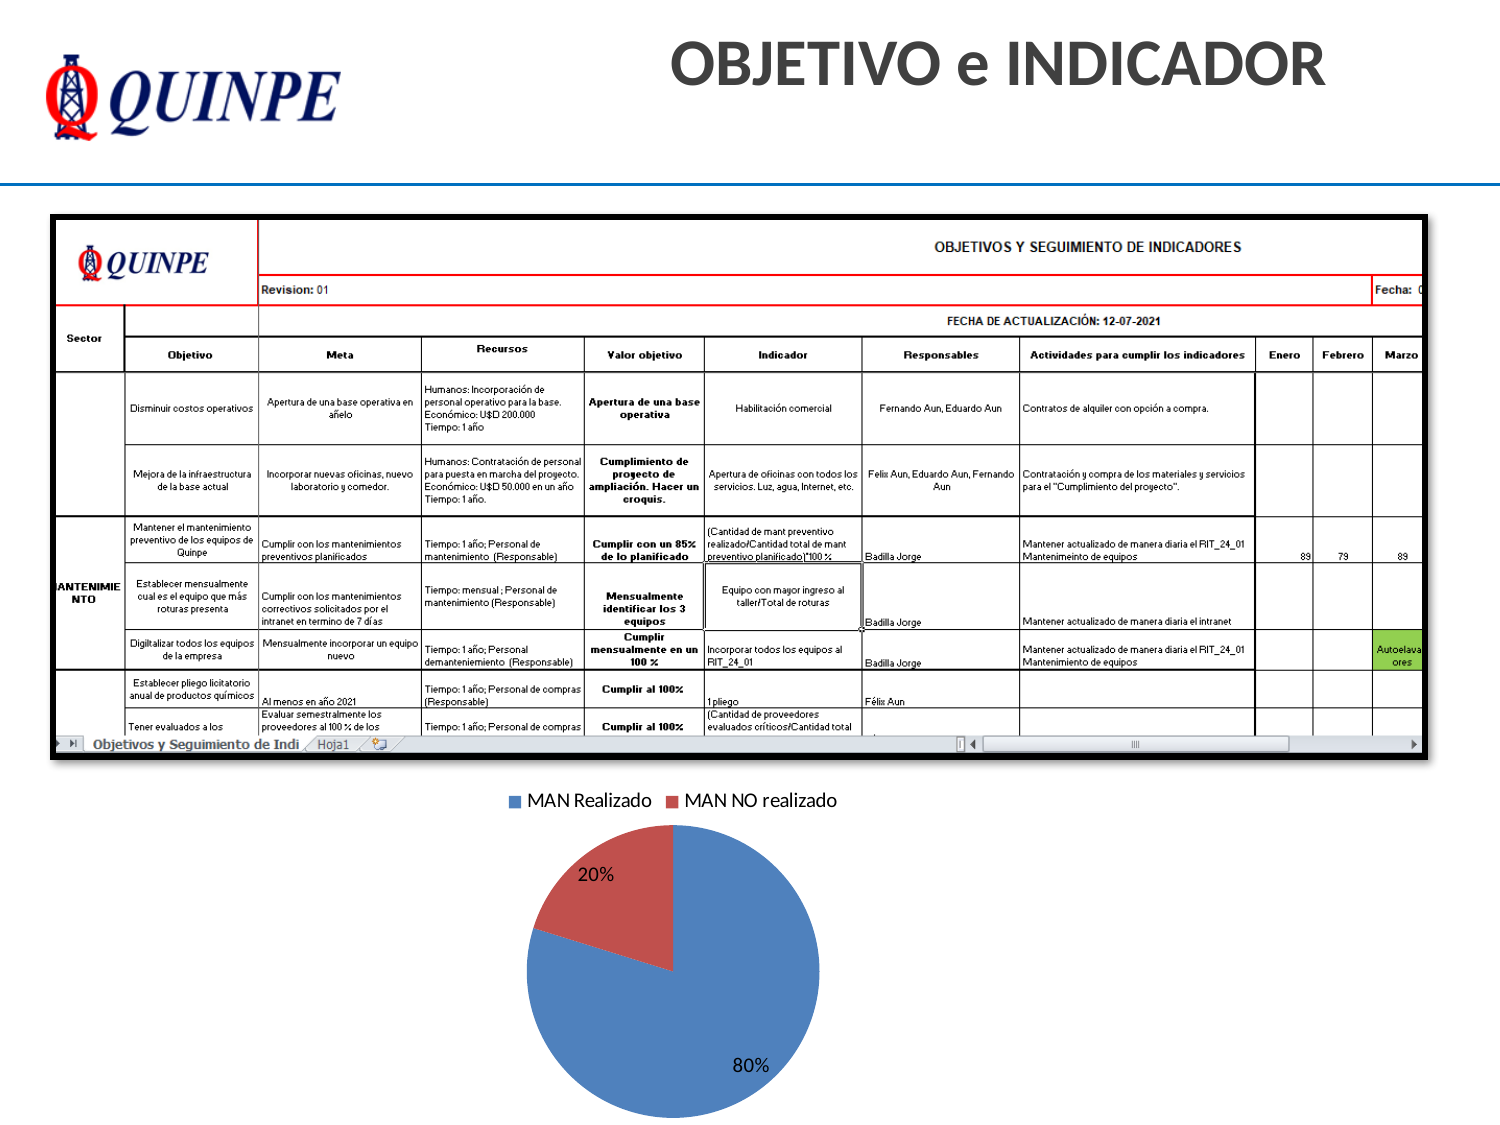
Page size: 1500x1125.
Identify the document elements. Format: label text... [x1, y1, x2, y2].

text_box OBJETIVO e INDICADOR [655, 11, 1465, 106]
picture [55, 219, 1423, 754]
picture [29, 40, 369, 159]
chart [324, 774, 1022, 1125]
